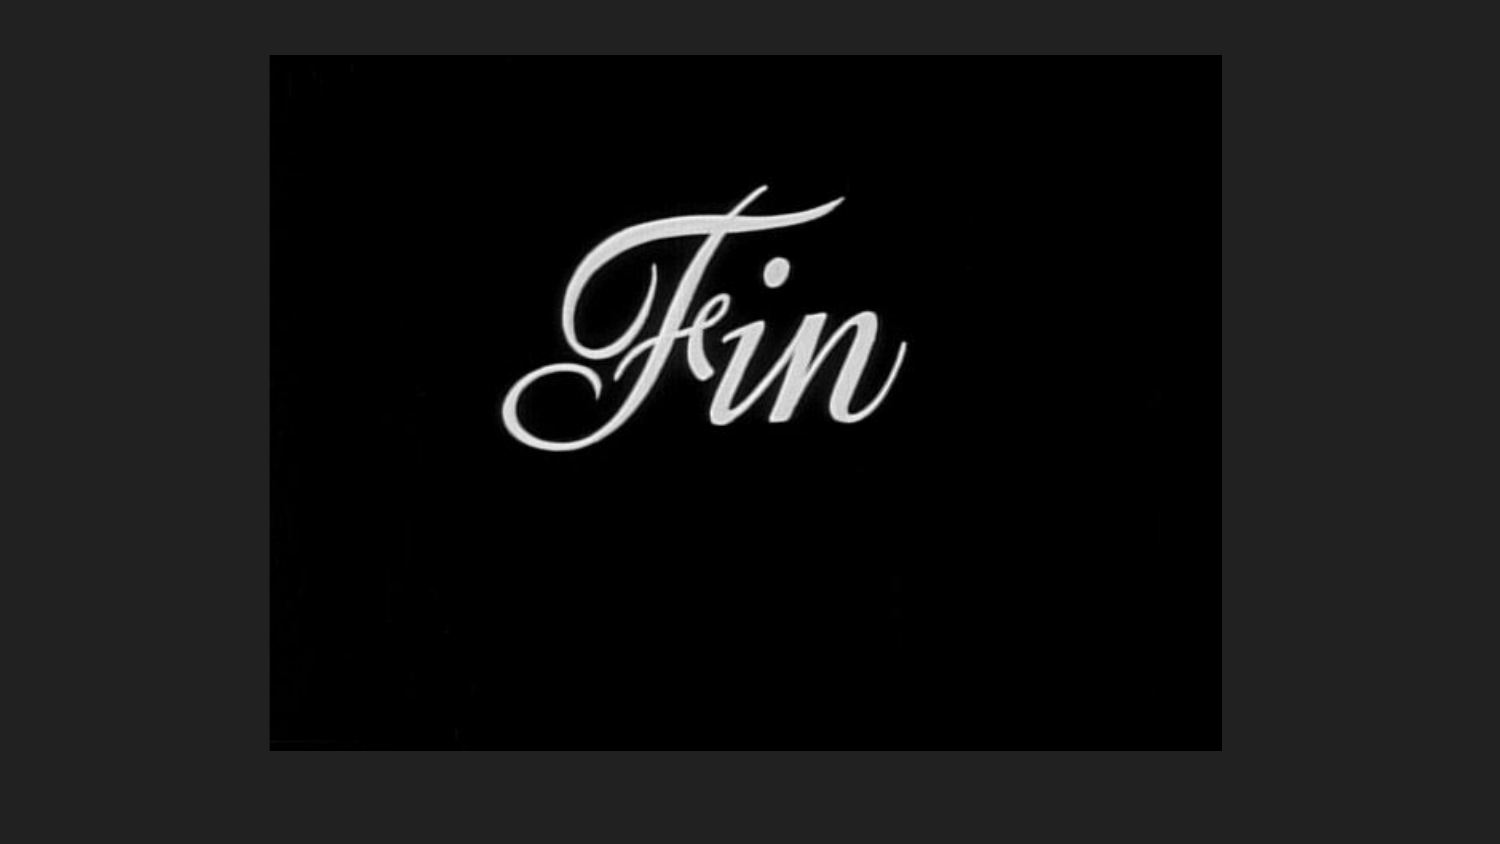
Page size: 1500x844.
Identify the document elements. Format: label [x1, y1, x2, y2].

picture [269, 55, 1231, 751]
